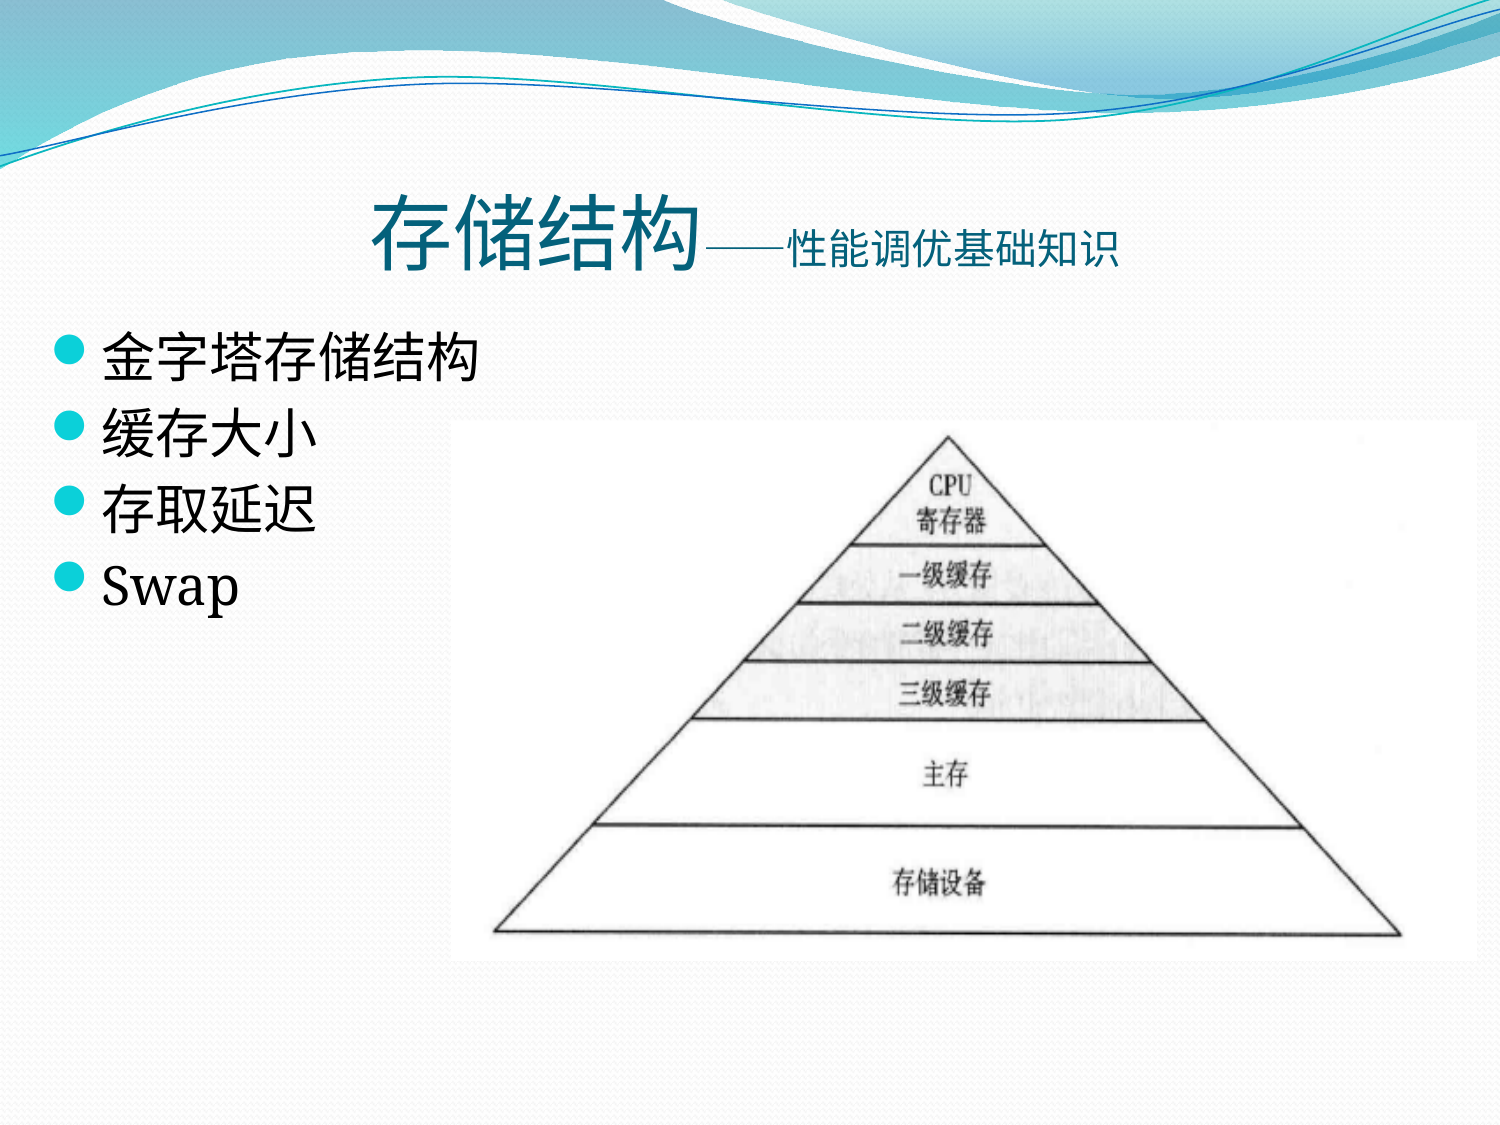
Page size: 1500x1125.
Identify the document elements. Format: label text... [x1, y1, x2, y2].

picture [451, 421, 1477, 962]
list 金字塔存储结构 缓存大小 存取延迟 Swap [35, 316, 629, 1038]
title 存储结构——性能调优基础知识 [70, 93, 1421, 282]
